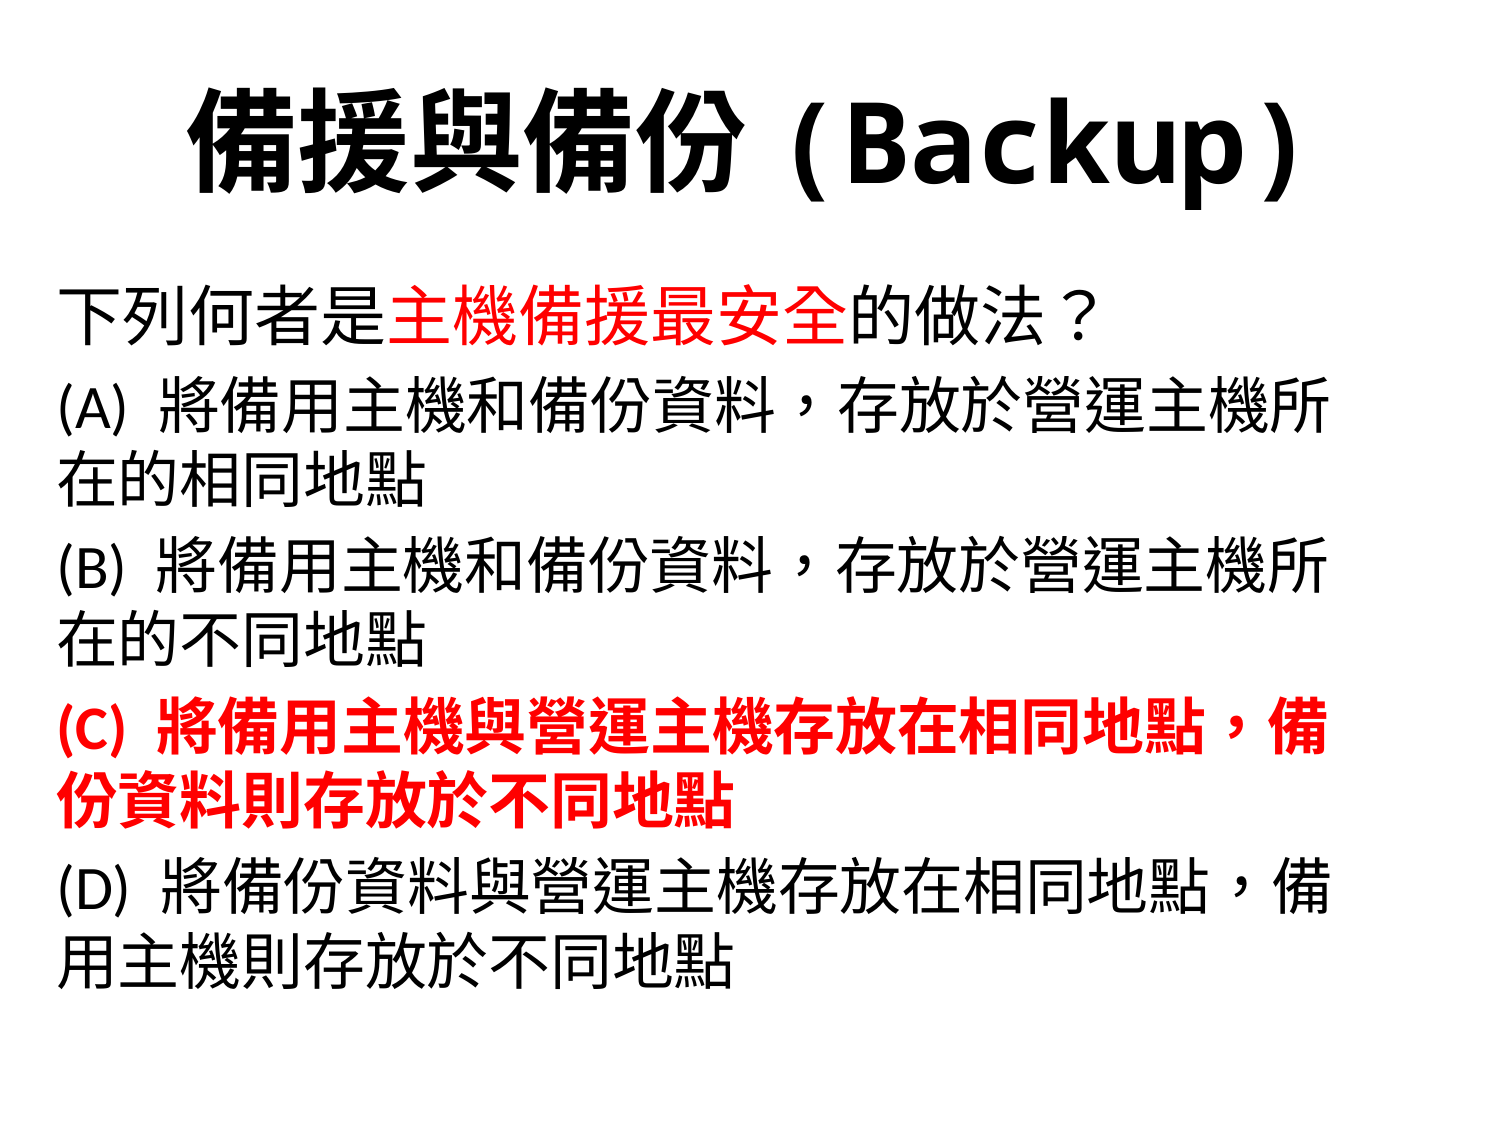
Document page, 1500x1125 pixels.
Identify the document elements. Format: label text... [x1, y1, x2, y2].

title 備援與備份(Backup) [75, 45, 1425, 233]
list 下列何者是主機備援最安全的做法？ (A) 將備用主機和備份資料，存放於營運主機所在的相同地點 (B) 將備用主機和備份資料，存放於營運主機所在的不同地點 (C) 將備用主機與營運主機存放在相同地點，備份資料則存放於不同地點 (D) 將備份資料與營運主機存放在相同地點，備用主機則存放於不同地點 [41, 267, 1392, 1010]
